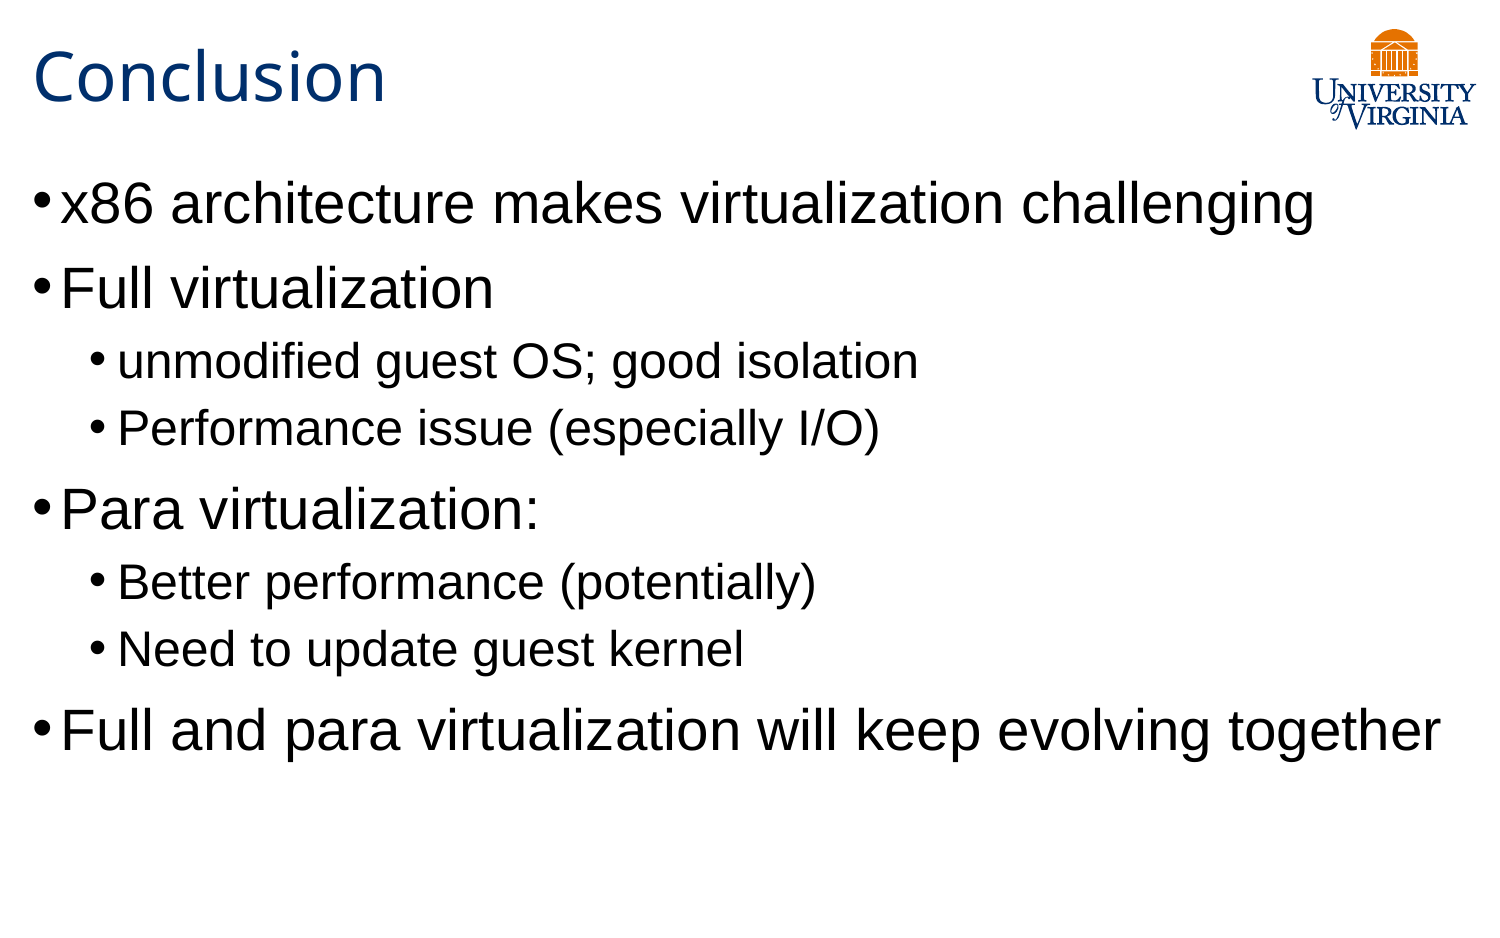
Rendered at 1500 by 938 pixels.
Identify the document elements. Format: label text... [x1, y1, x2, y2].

title Conclusion [17, 14, 1297, 145]
list x86 architecture makes virtualization challenging Full virtualization unmodified guest OS; good isolation Performance issue (especially I/O) Para virtualization: Better performance (potentially) Need to update guest kernel Full and para virtualization will keep evolving together [17, 157, 1483, 845]
